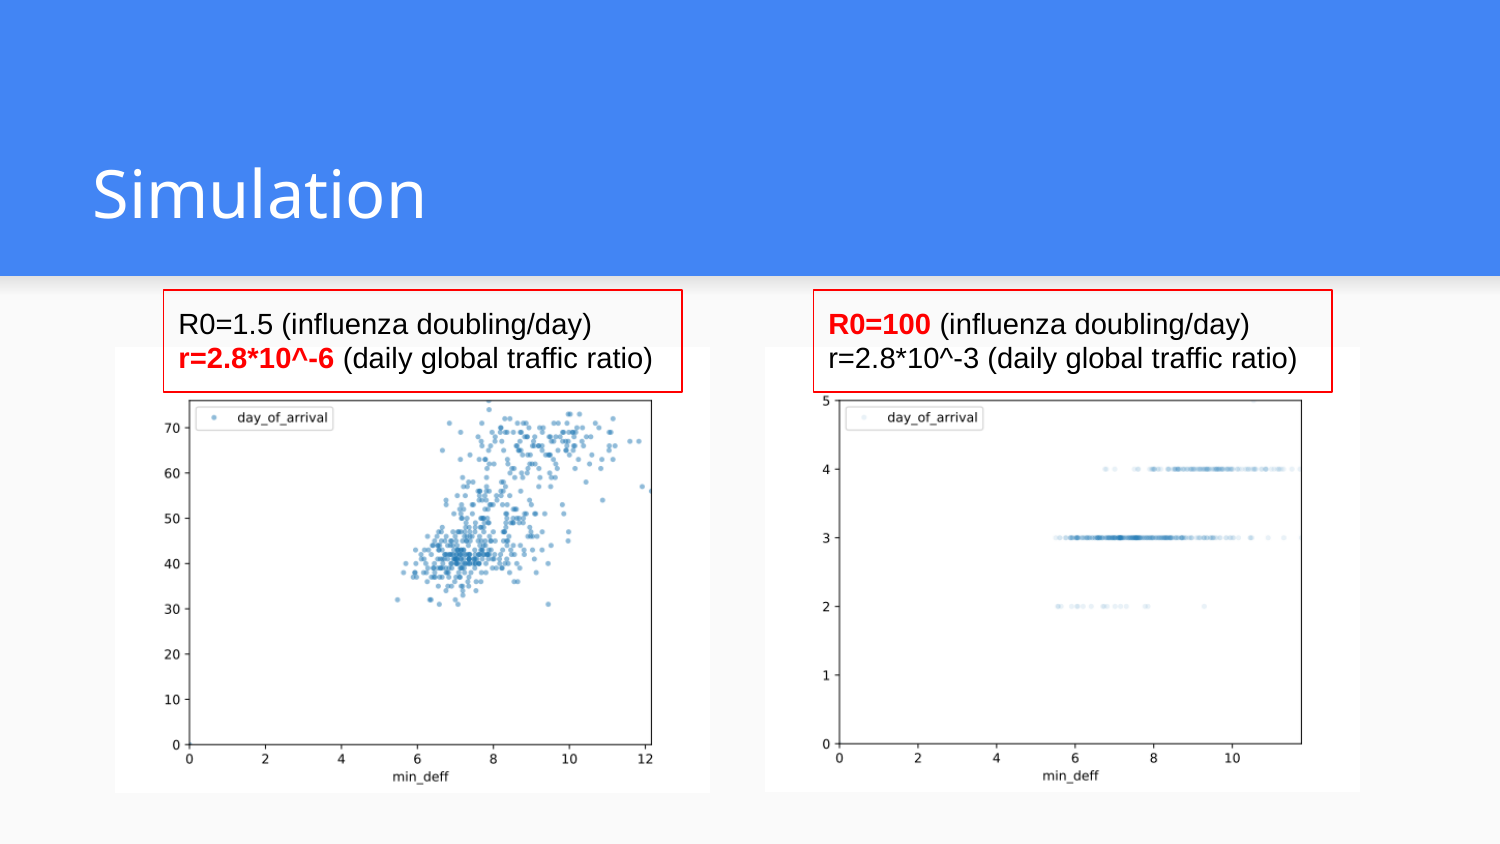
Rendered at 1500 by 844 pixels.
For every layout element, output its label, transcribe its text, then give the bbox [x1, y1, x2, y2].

picture [765, 347, 1360, 793]
text_box R0=100 (influenza doubling/day) r=2.8*10^-3 (daily global traffic ratio) [813, 289, 1333, 345]
picture [115, 347, 710, 794]
text_box R0=1.5 (influenza doubling/day) r=2.8*10^-6 (daily global traffic ratio) [163, 289, 683, 345]
title Simulation [77, 121, 1427, 248]
